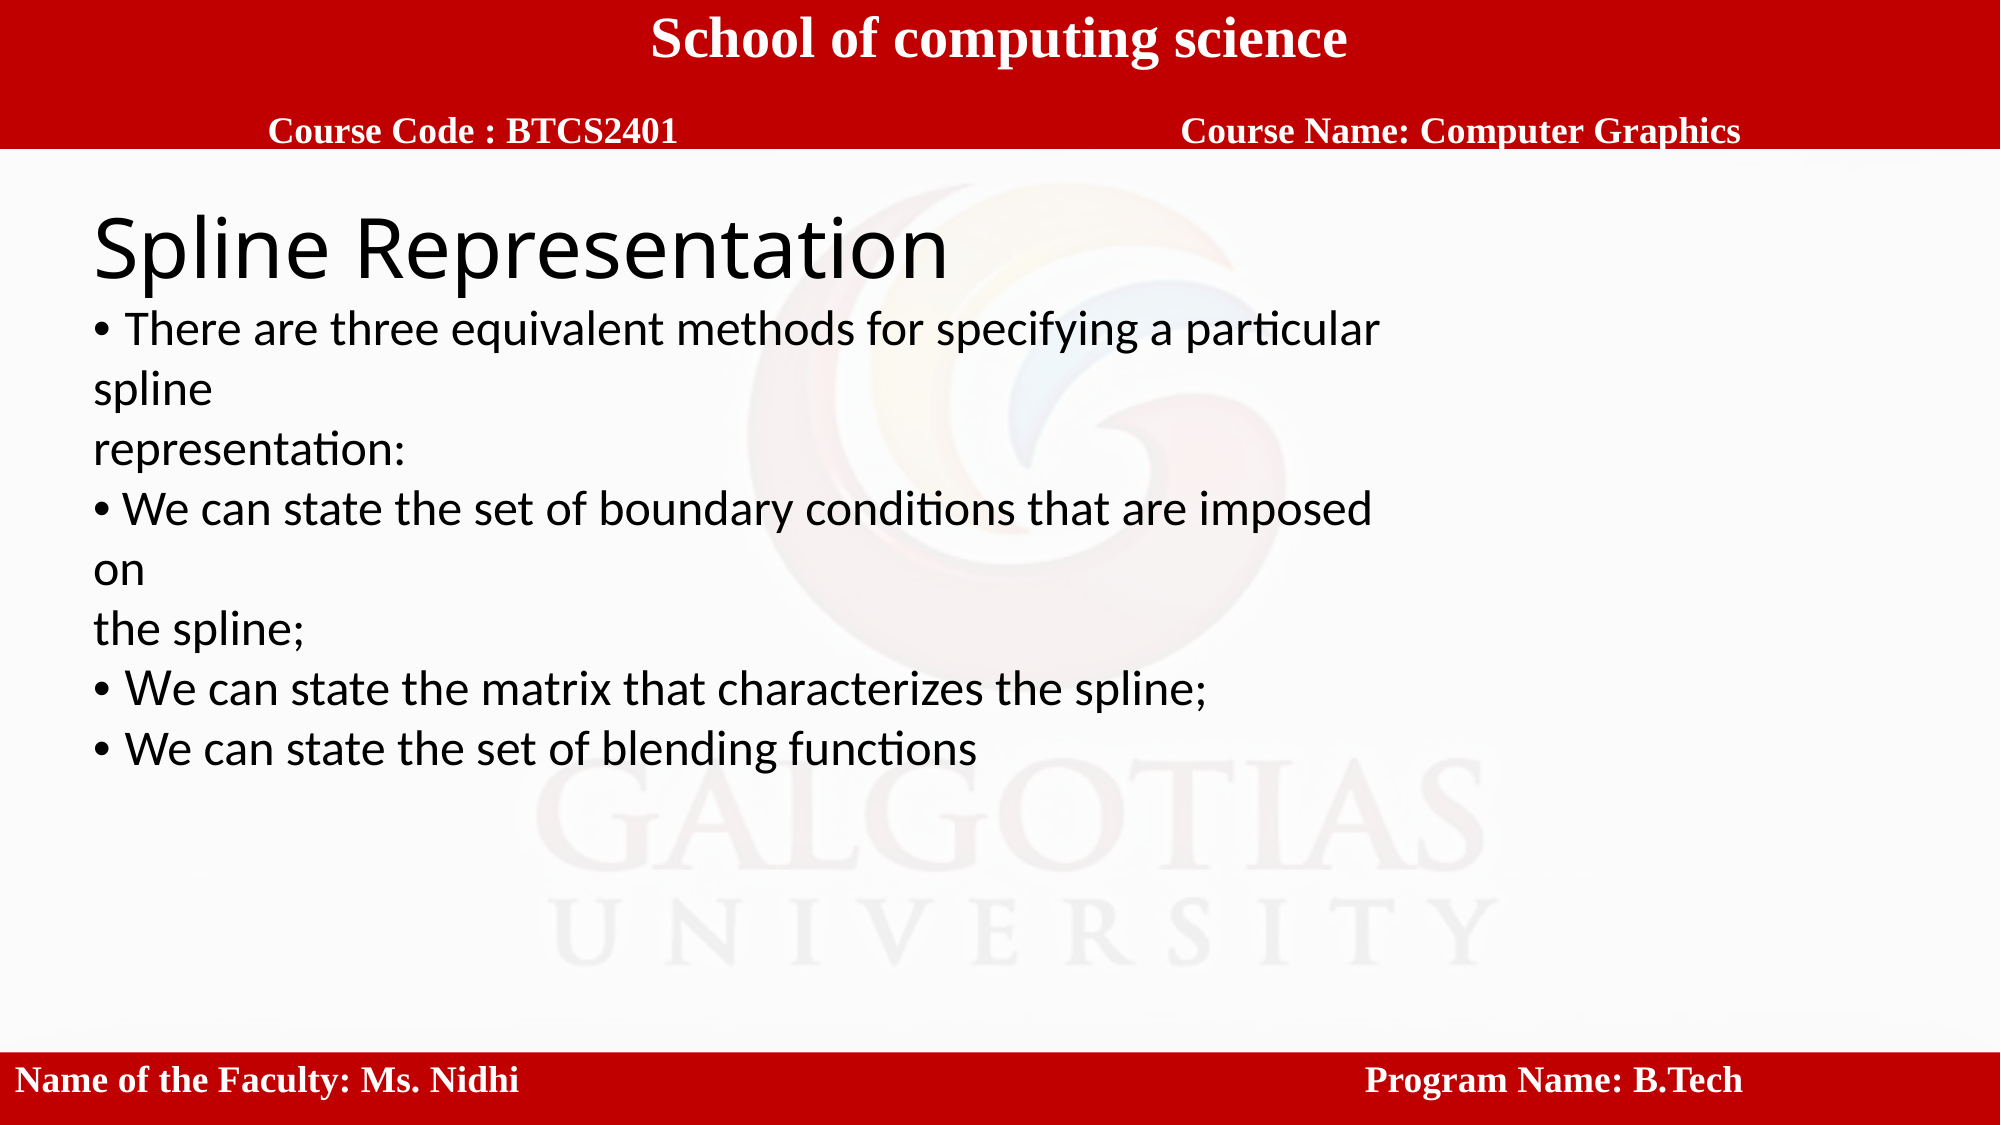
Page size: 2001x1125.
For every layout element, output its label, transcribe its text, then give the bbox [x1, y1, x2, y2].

text_box School of computing science Course Code : BTCS2401 Course Name: Computer Graphics [0, 0, 2000, 149]
text_box Spline Representation • There are three equivalent methods for specifying a particular spline representation: • We can state the set of boundary conditions that are imposed on the spline; • We can state the matrix that characterizes the spline; • We can state the set of blending functions [78, 187, 1424, 783]
text_box Name of the Faculty: Ms. Nidhi Program Name: B.Tech [0, 1052, 2000, 1125]
